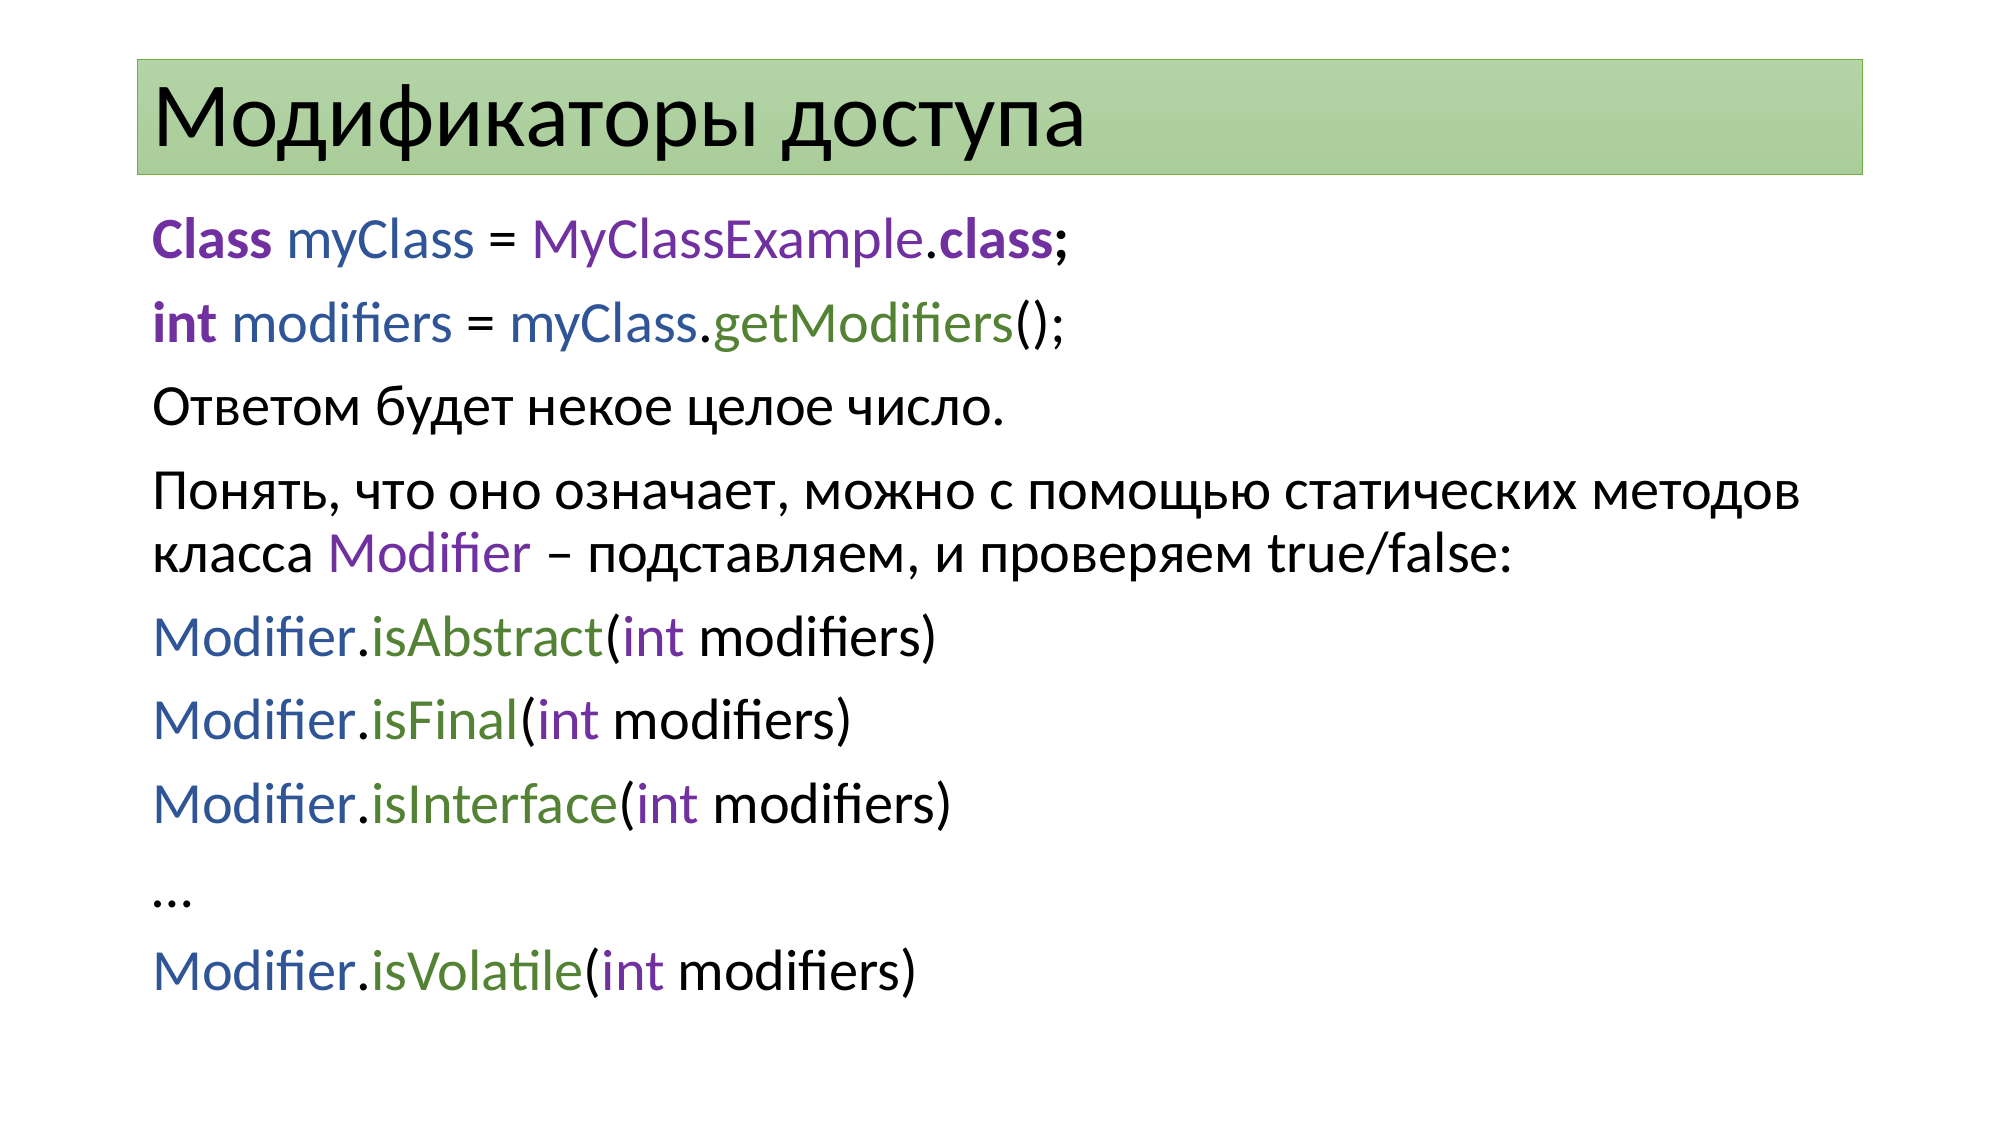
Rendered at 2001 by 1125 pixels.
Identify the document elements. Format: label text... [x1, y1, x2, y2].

list Class myClass = MyClassExample.class; int modifiers = myClass.getModifiers(); Ответом будет некое целое число. Понять, что оно означает, можно с помощью статических методов класса Modifier – подставляем, и проверяем true/false: Modifier.isAbstract(int modifiers) Modifier.isFinal(int modifiers) Modifier.isInterface(int modifiers) … Modifier.isVolatile(int modifiers) [137, 200, 1888, 1014]
title Модификаторы доступа [137, 59, 1863, 175]
